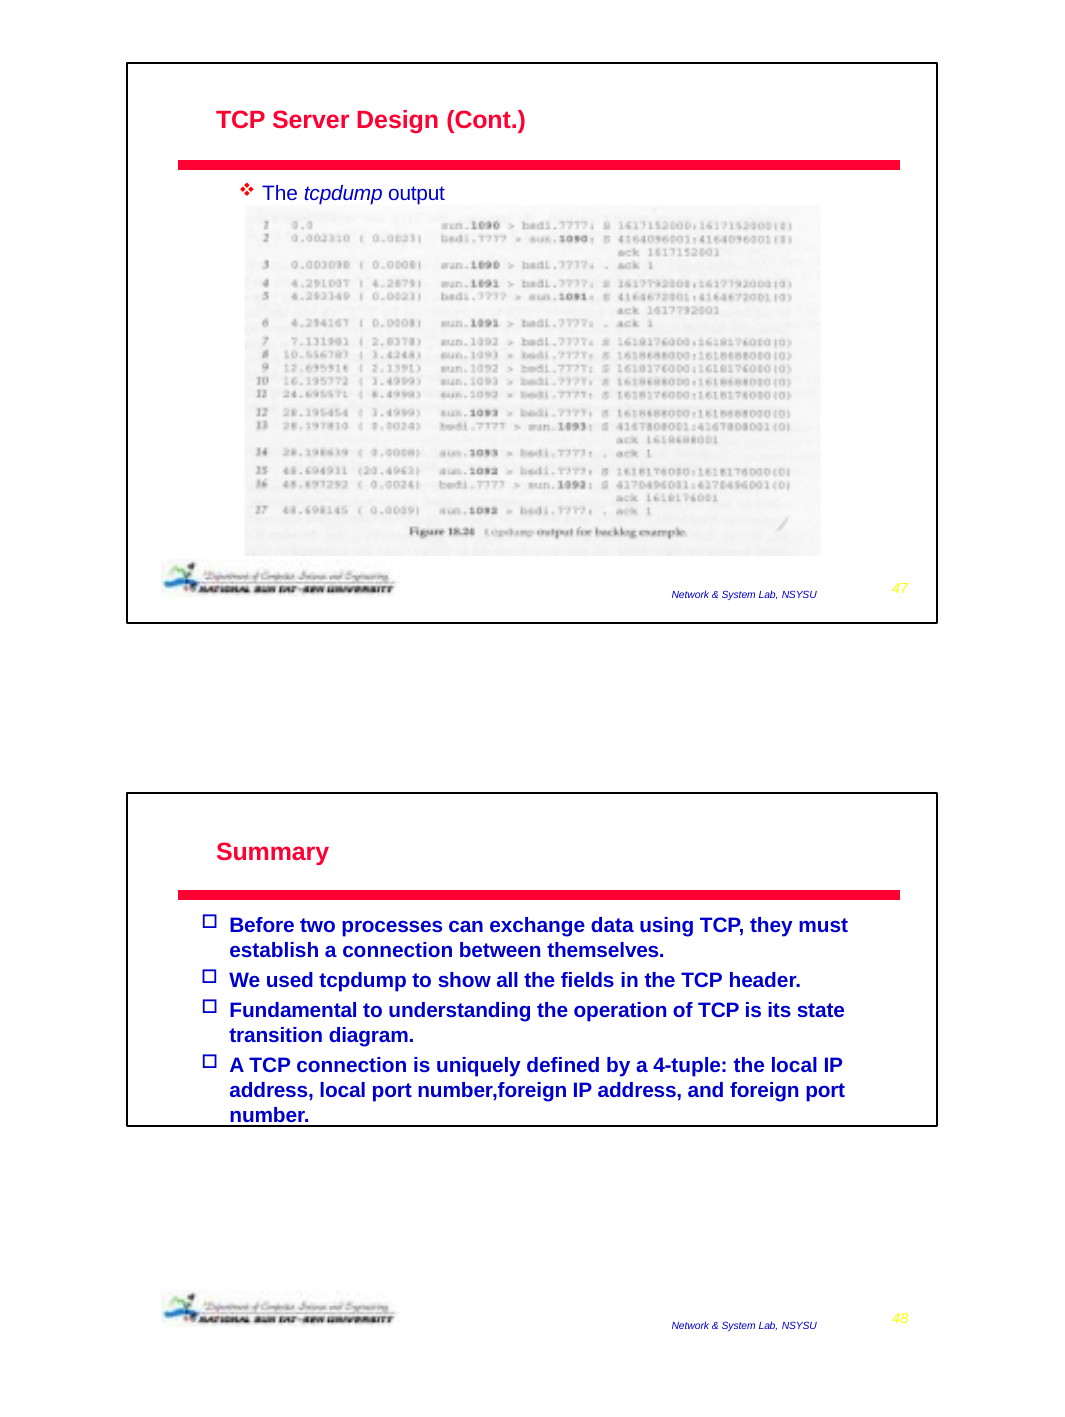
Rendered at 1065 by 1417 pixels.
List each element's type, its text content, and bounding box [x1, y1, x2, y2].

footer Network & System Lab, NSYSU [669, 1318, 821, 1417]
text_box [127, 62, 938, 624]
text_box [161, 1290, 401, 1327]
text_box 48 [889, 1308, 911, 1327]
text_box Summary Before two processes can exchange data using TCP, they must establish a connection between themselves. We used tcpdump to show all the fields in the TCP header. Fundamental to understanding the operation of TCP is its state transition diagram. A TCP connection is uniquely defined by a 4-tuple: the local IP address, local port number,foreign IP address, and foreign port number. [127, 793, 938, 1127]
